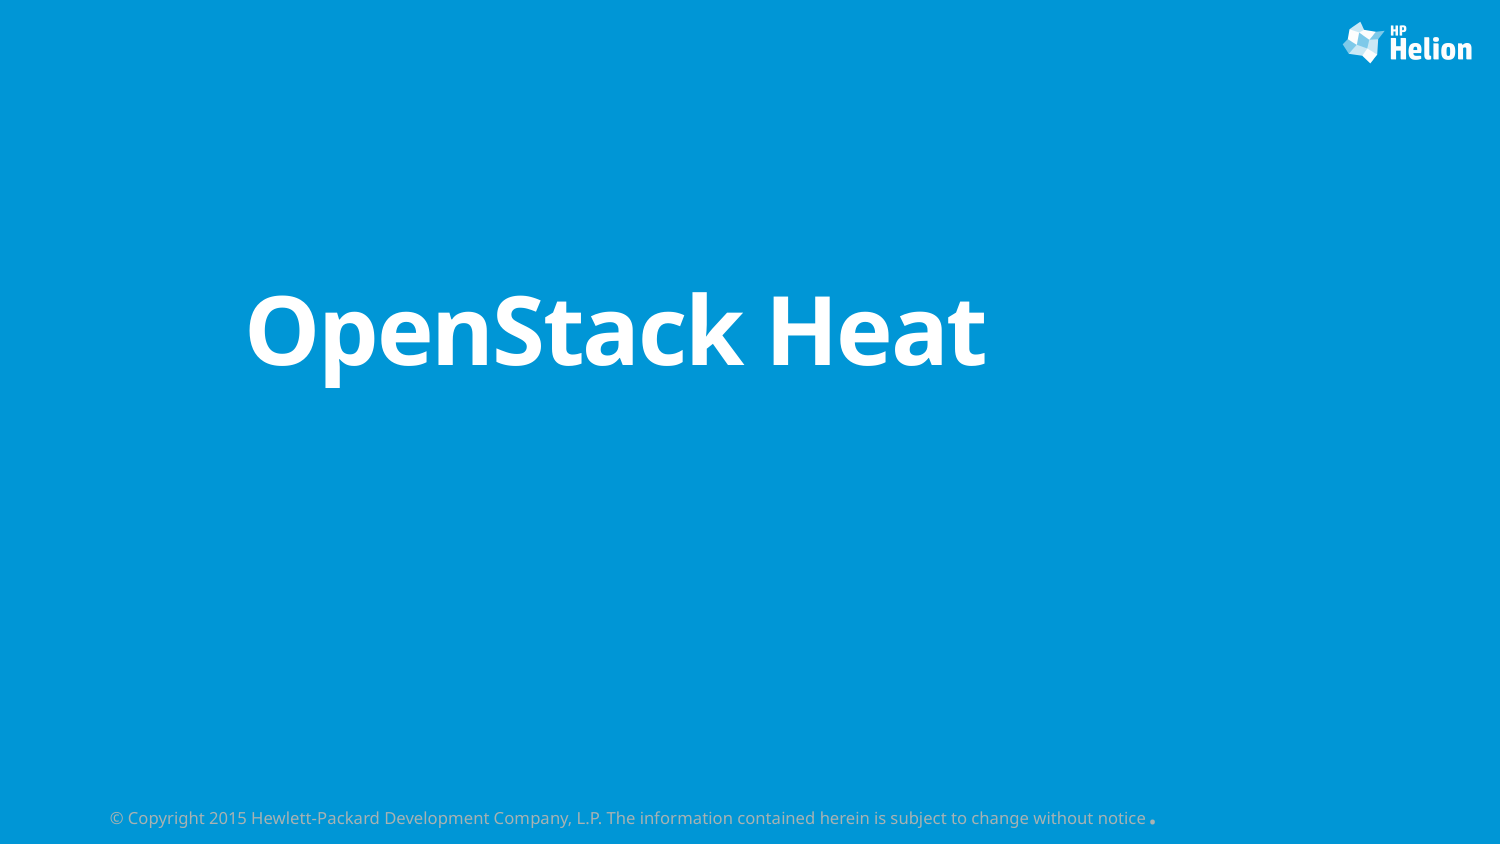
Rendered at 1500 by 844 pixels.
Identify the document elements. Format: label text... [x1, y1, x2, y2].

picture [1391, 26, 1397, 35]
text_box © Copyright 2015 Hewlett-Packard Development Company, L.P. The information contained herein is subject to change without notice. [95, 779, 1301, 842]
picture [1459, 44, 1471, 59]
picture [1391, 39, 1405, 59]
picture [1434, 44, 1438, 59]
picture [1400, 26, 1406, 35]
picture [1442, 44, 1455, 59]
title OpenStack Heat [53, 236, 1179, 435]
picture [1409, 44, 1421, 59]
picture [1344, 23, 1382, 62]
picture [1425, 38, 1431, 59]
